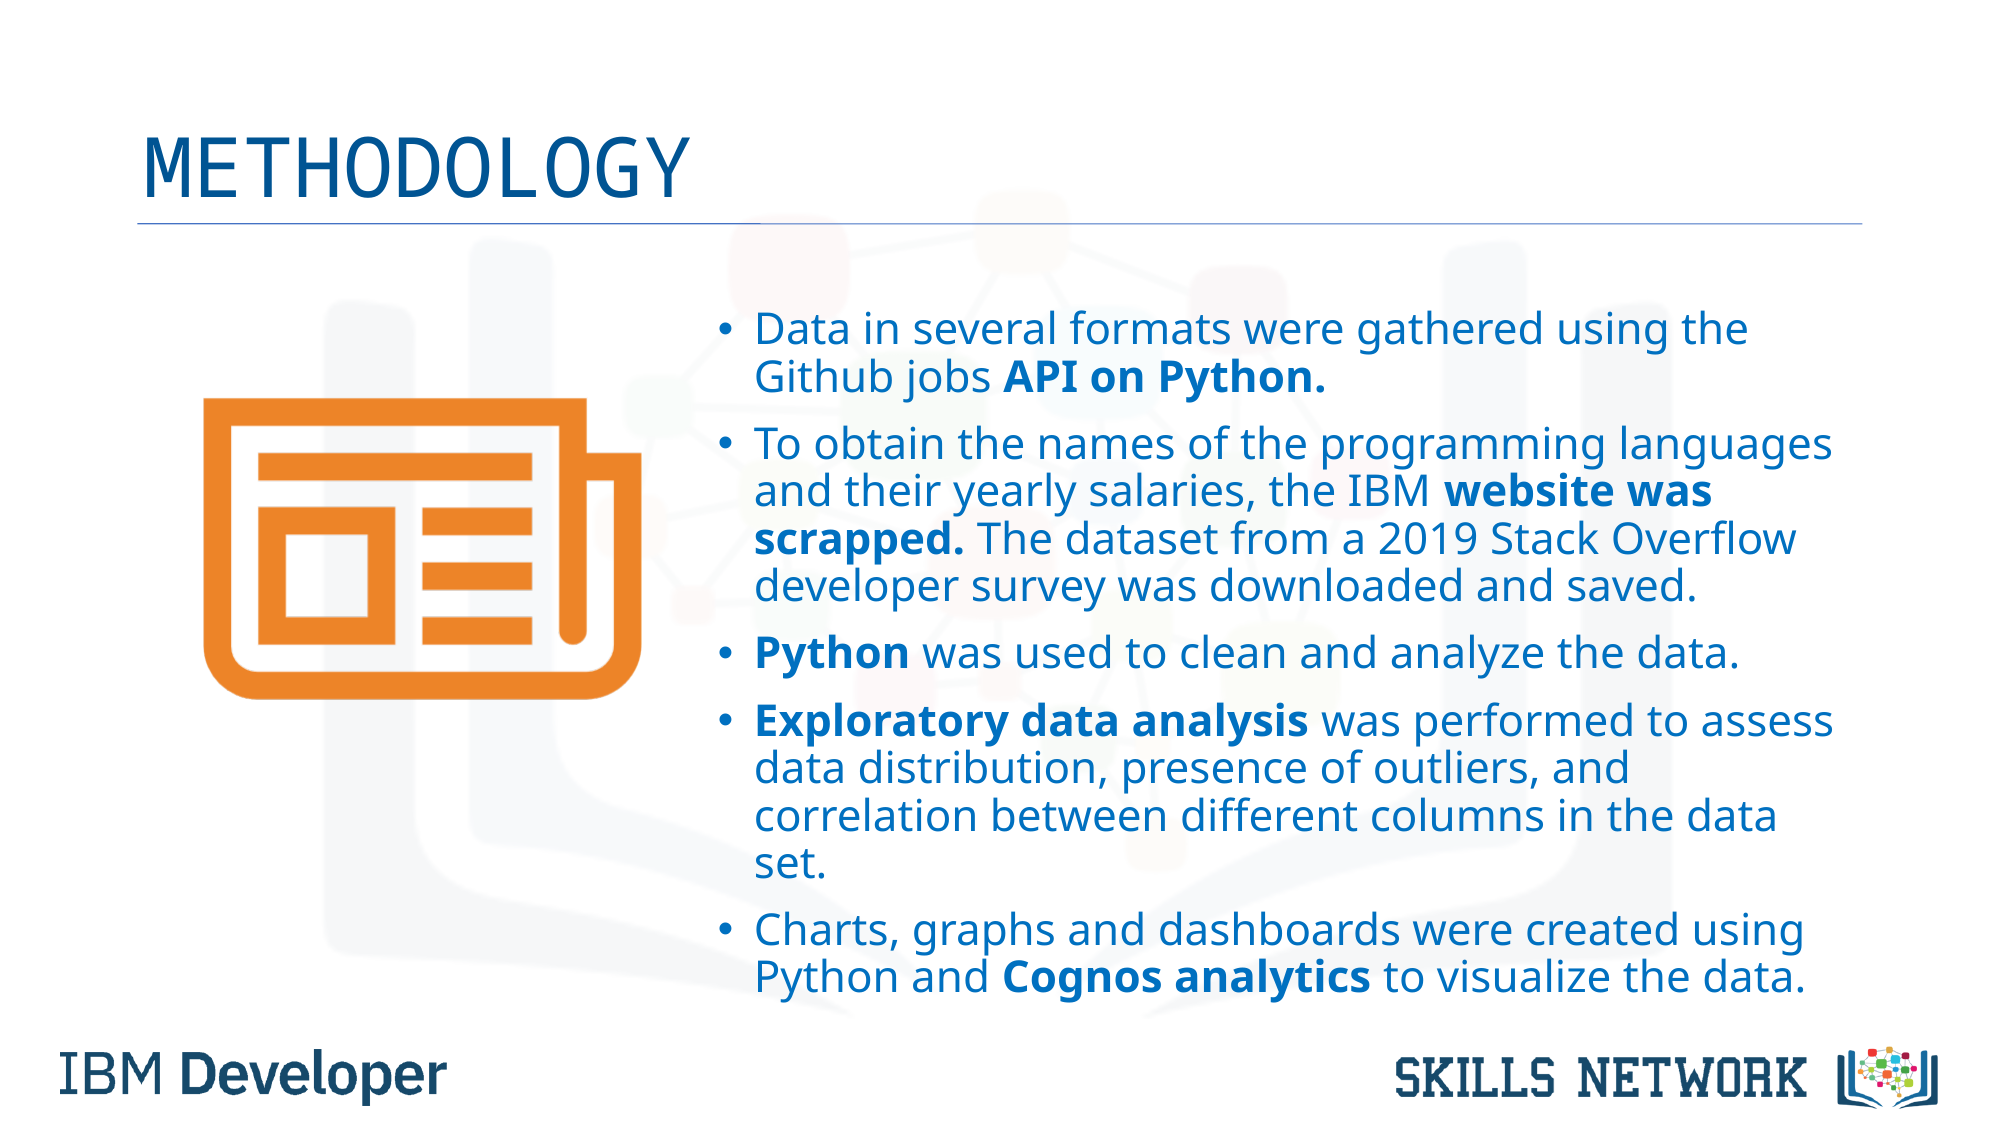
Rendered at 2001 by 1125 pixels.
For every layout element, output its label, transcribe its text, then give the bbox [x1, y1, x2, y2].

picture [55, 1045, 459, 1108]
list Data in several formats were gathered using the Github jobs API on Python. To obtain the names of the programming languages and their yearly salaries, the IBM website was scrapped. The dataset from a 2019 Stack Overflow developer survey was downloaded and saved. Python was used to clean and analyze the data. Exploratory data analysis was performed to assess data distribution, presence of outliers, and correlation between different columns in the data set. Charts, graphs and dashboards were created using Python and Cognos analytics to visualize the data. [702, 299, 1863, 1014]
picture [160, 300, 685, 825]
title METHODOLOGY [128, 61, 1315, 280]
picture [1390, 1045, 1945, 1111]
